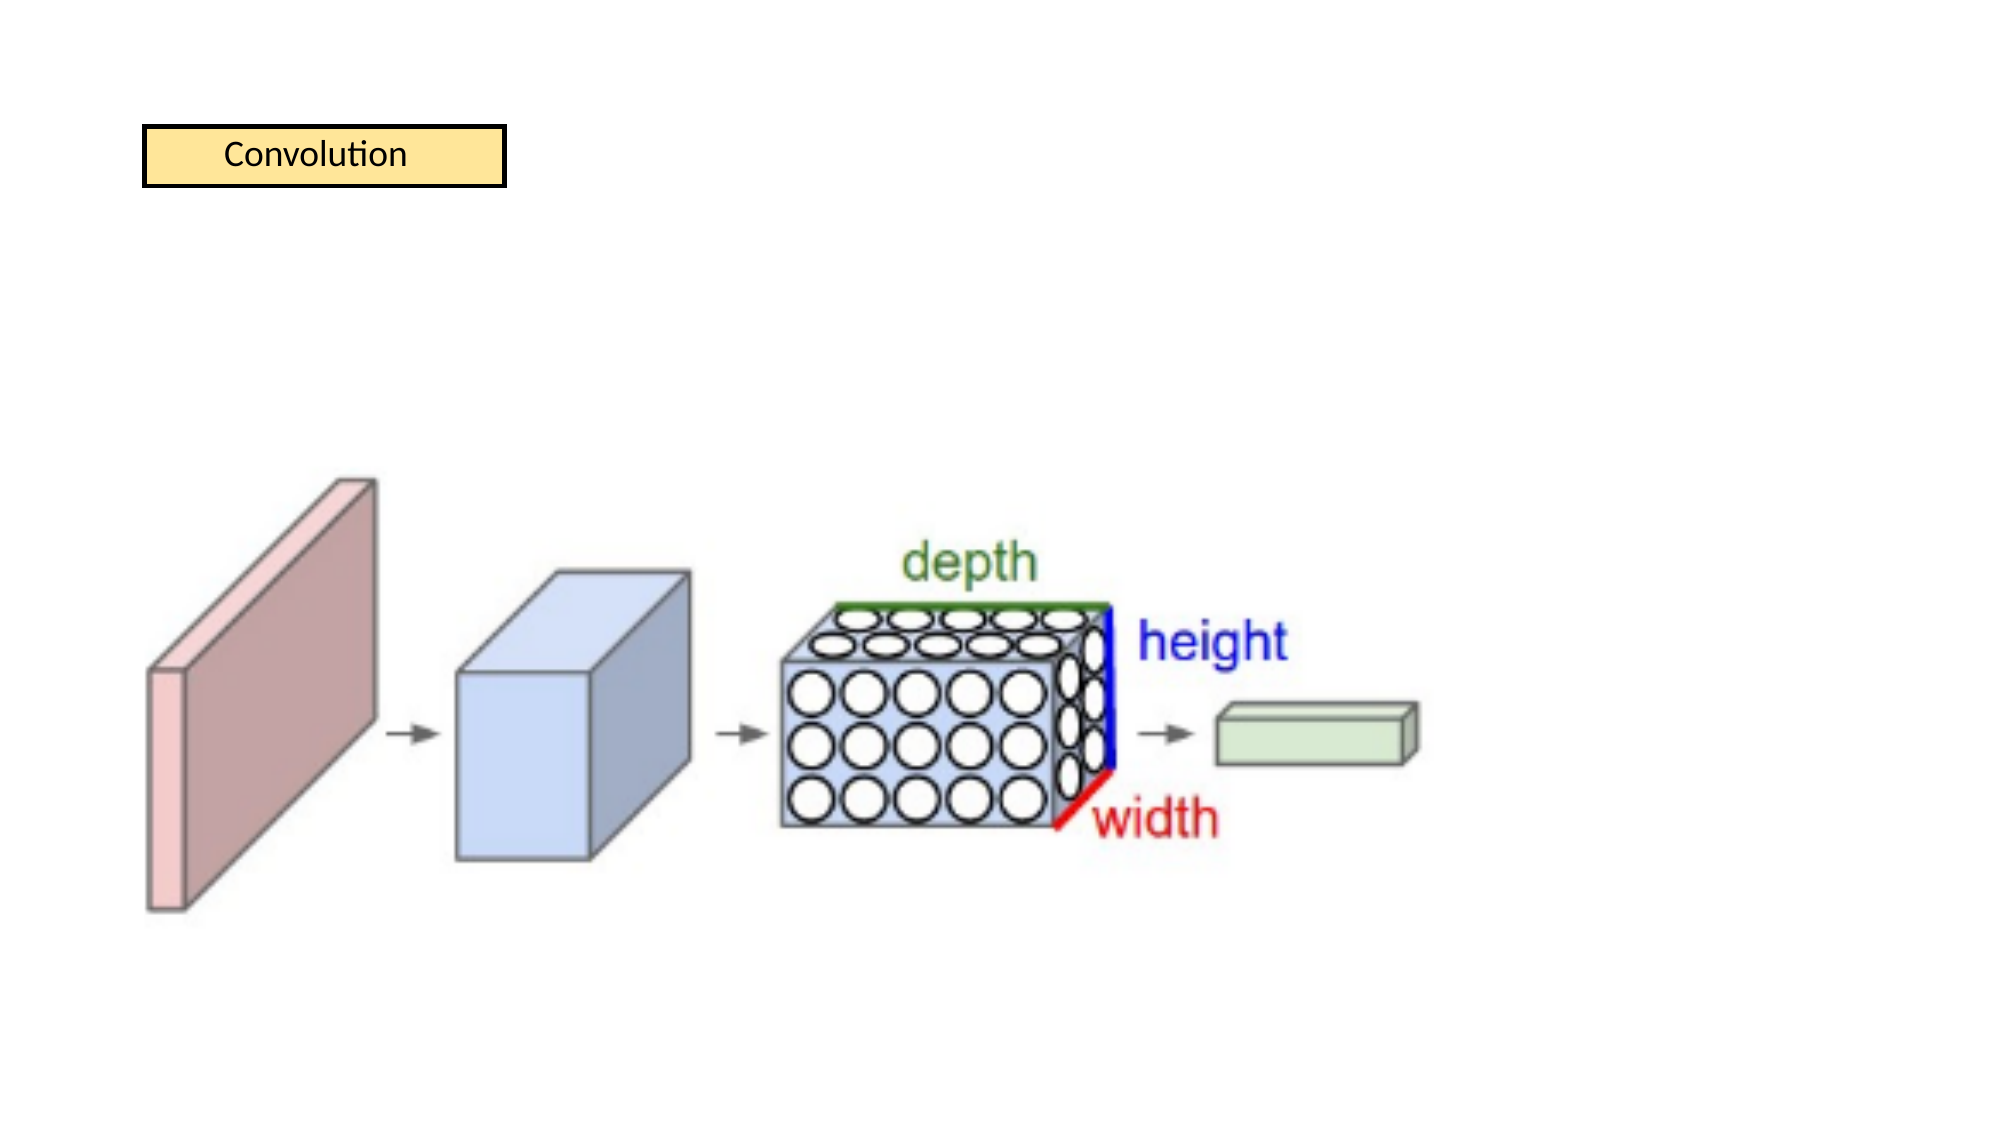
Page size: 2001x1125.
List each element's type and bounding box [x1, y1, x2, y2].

picture [144, 339, 1529, 957]
text_box [144, 121, 505, 187]
